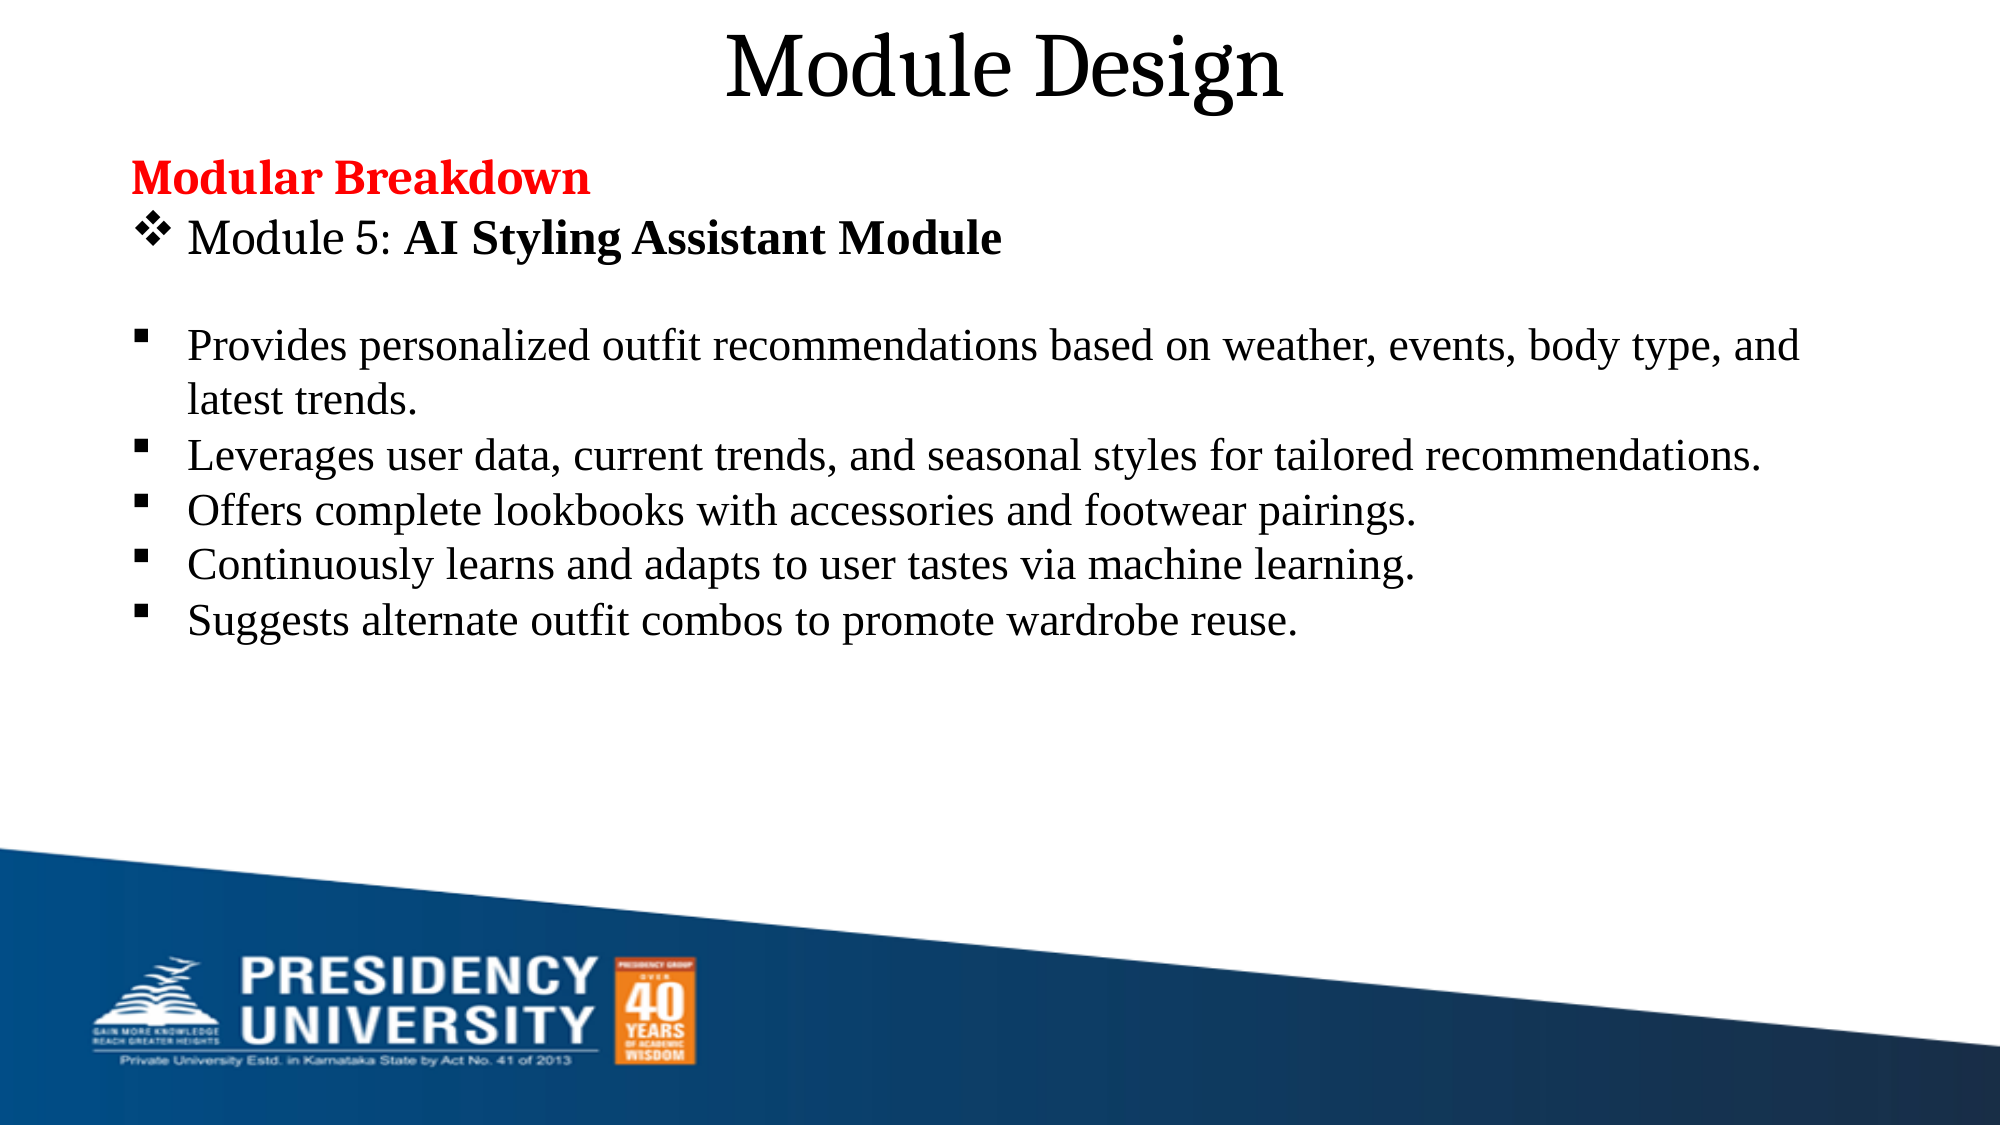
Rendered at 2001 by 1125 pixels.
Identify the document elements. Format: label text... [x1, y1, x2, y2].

picture [0, 845, 2000, 1125]
title Module Design [130, 26, 1881, 106]
text_box Modular Breakdown Module 5: AI Styling Assistant Module Provides personalized outfit recommendations based on weather, events, body type, and latest trends. Leverages user data, current trends, and seasonal styles for tailored recommendations. Offers complete lookbooks with accessories and footwear pairings. Continuously learns and adapts to user tastes via machine learning. Suggests alternate outfit combos to promote wardrobe reuse. [116, 106, 1895, 652]
